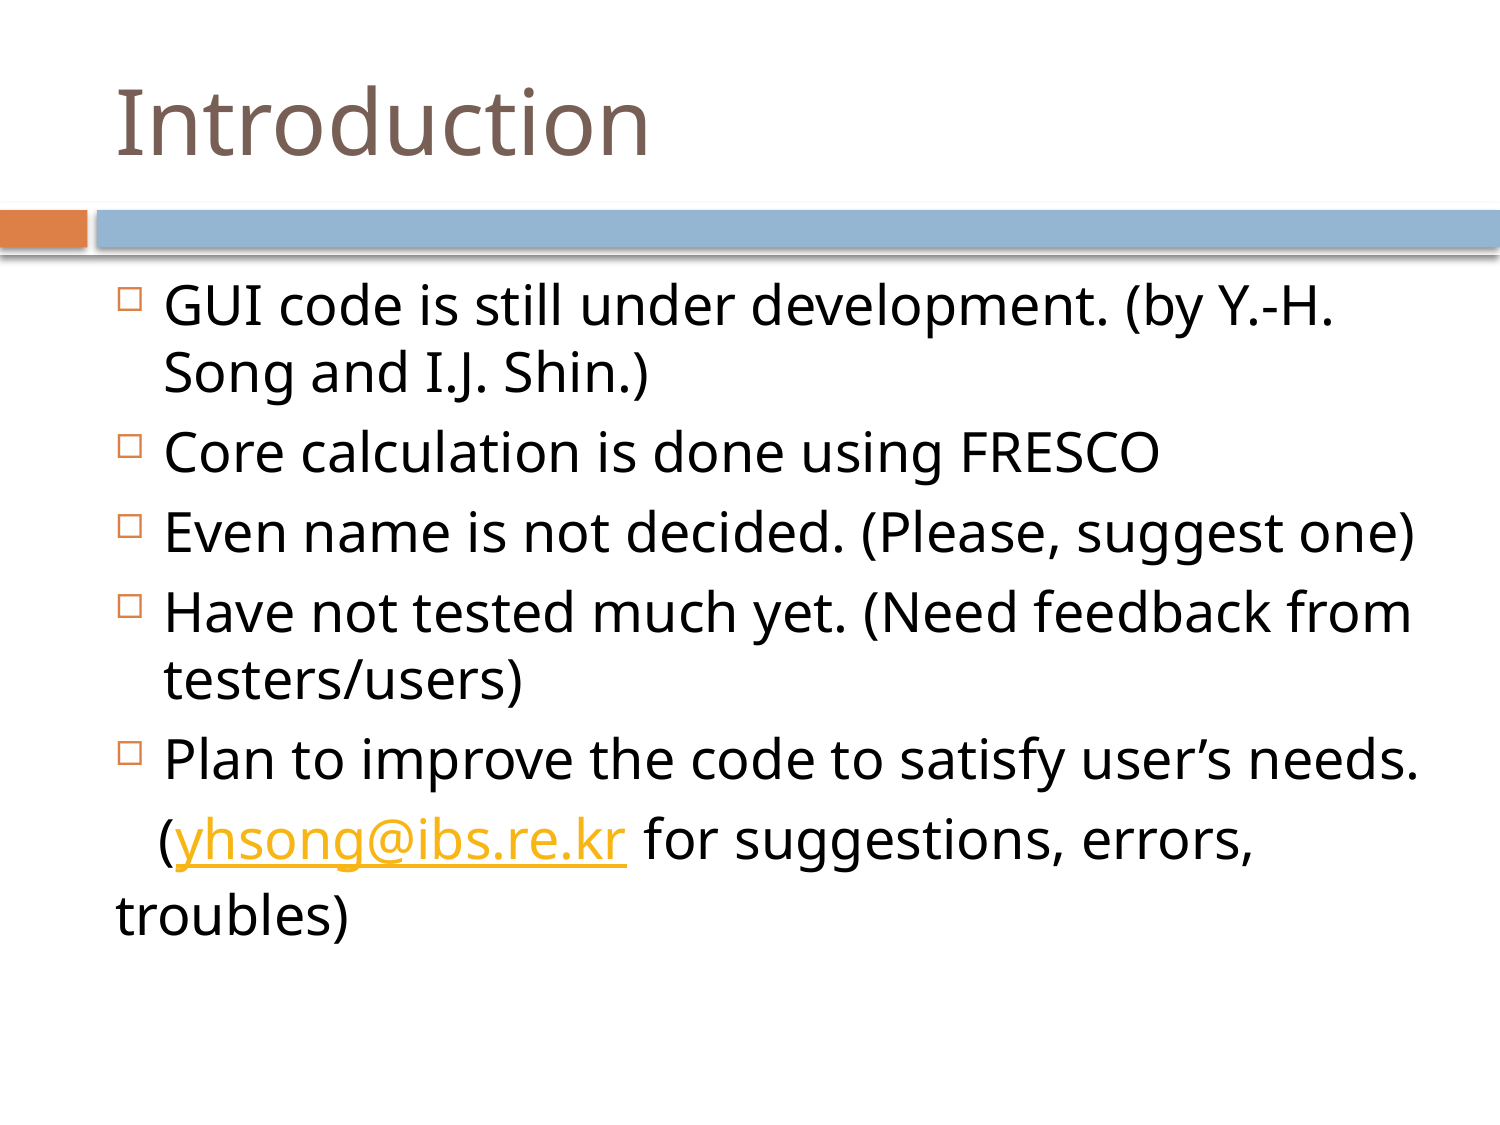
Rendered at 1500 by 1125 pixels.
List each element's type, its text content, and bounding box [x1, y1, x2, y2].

list GUI code is still under development. (by Y.-H. Song and I.J. Shin.) Core calculation is done using FRESCO Even name is not decided. (Please, suggest one) Have not tested much yet. (Need feedback from testers/users) Plan to improve the code to satisfy user’s needs. (yhsong@ibs.re.kr for suggestions, errors, troubles) [100, 262, 1438, 1094]
title Introduction [100, 37, 1438, 200]
